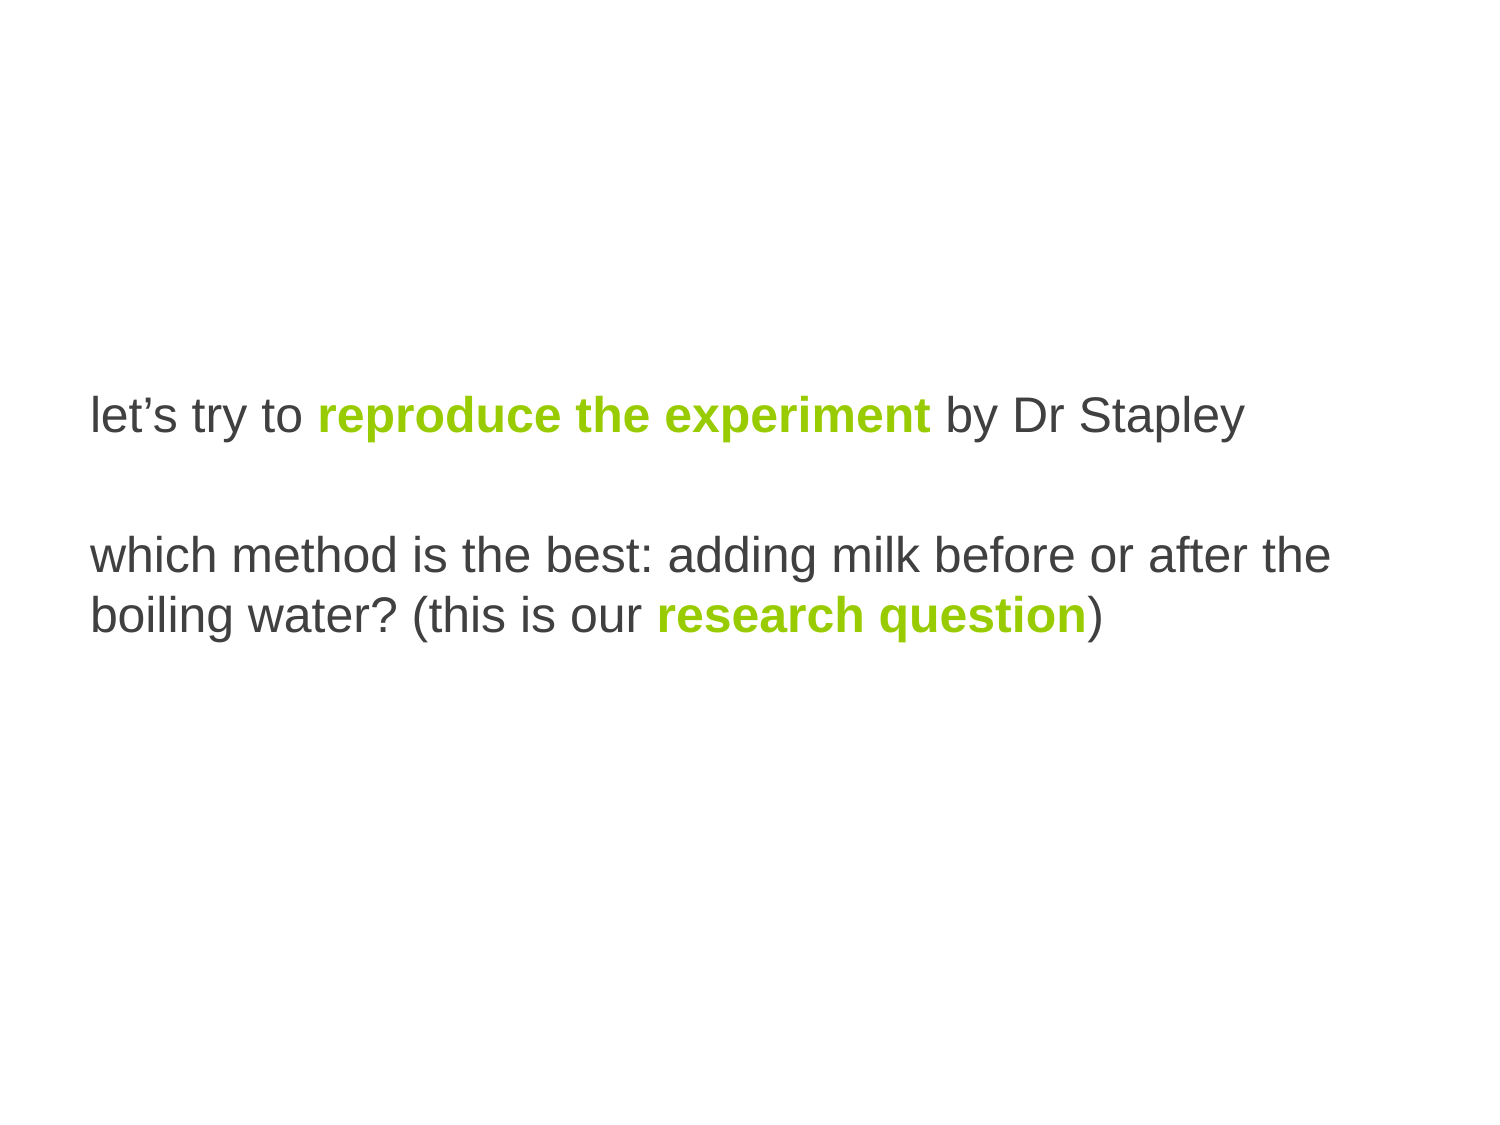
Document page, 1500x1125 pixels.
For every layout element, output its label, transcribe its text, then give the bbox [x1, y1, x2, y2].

list let’s try to reproduce the experiment by Dr Stapley which method is the best: adding milk before or after the boiling water? (this is our research question) [75, 375, 1425, 950]
